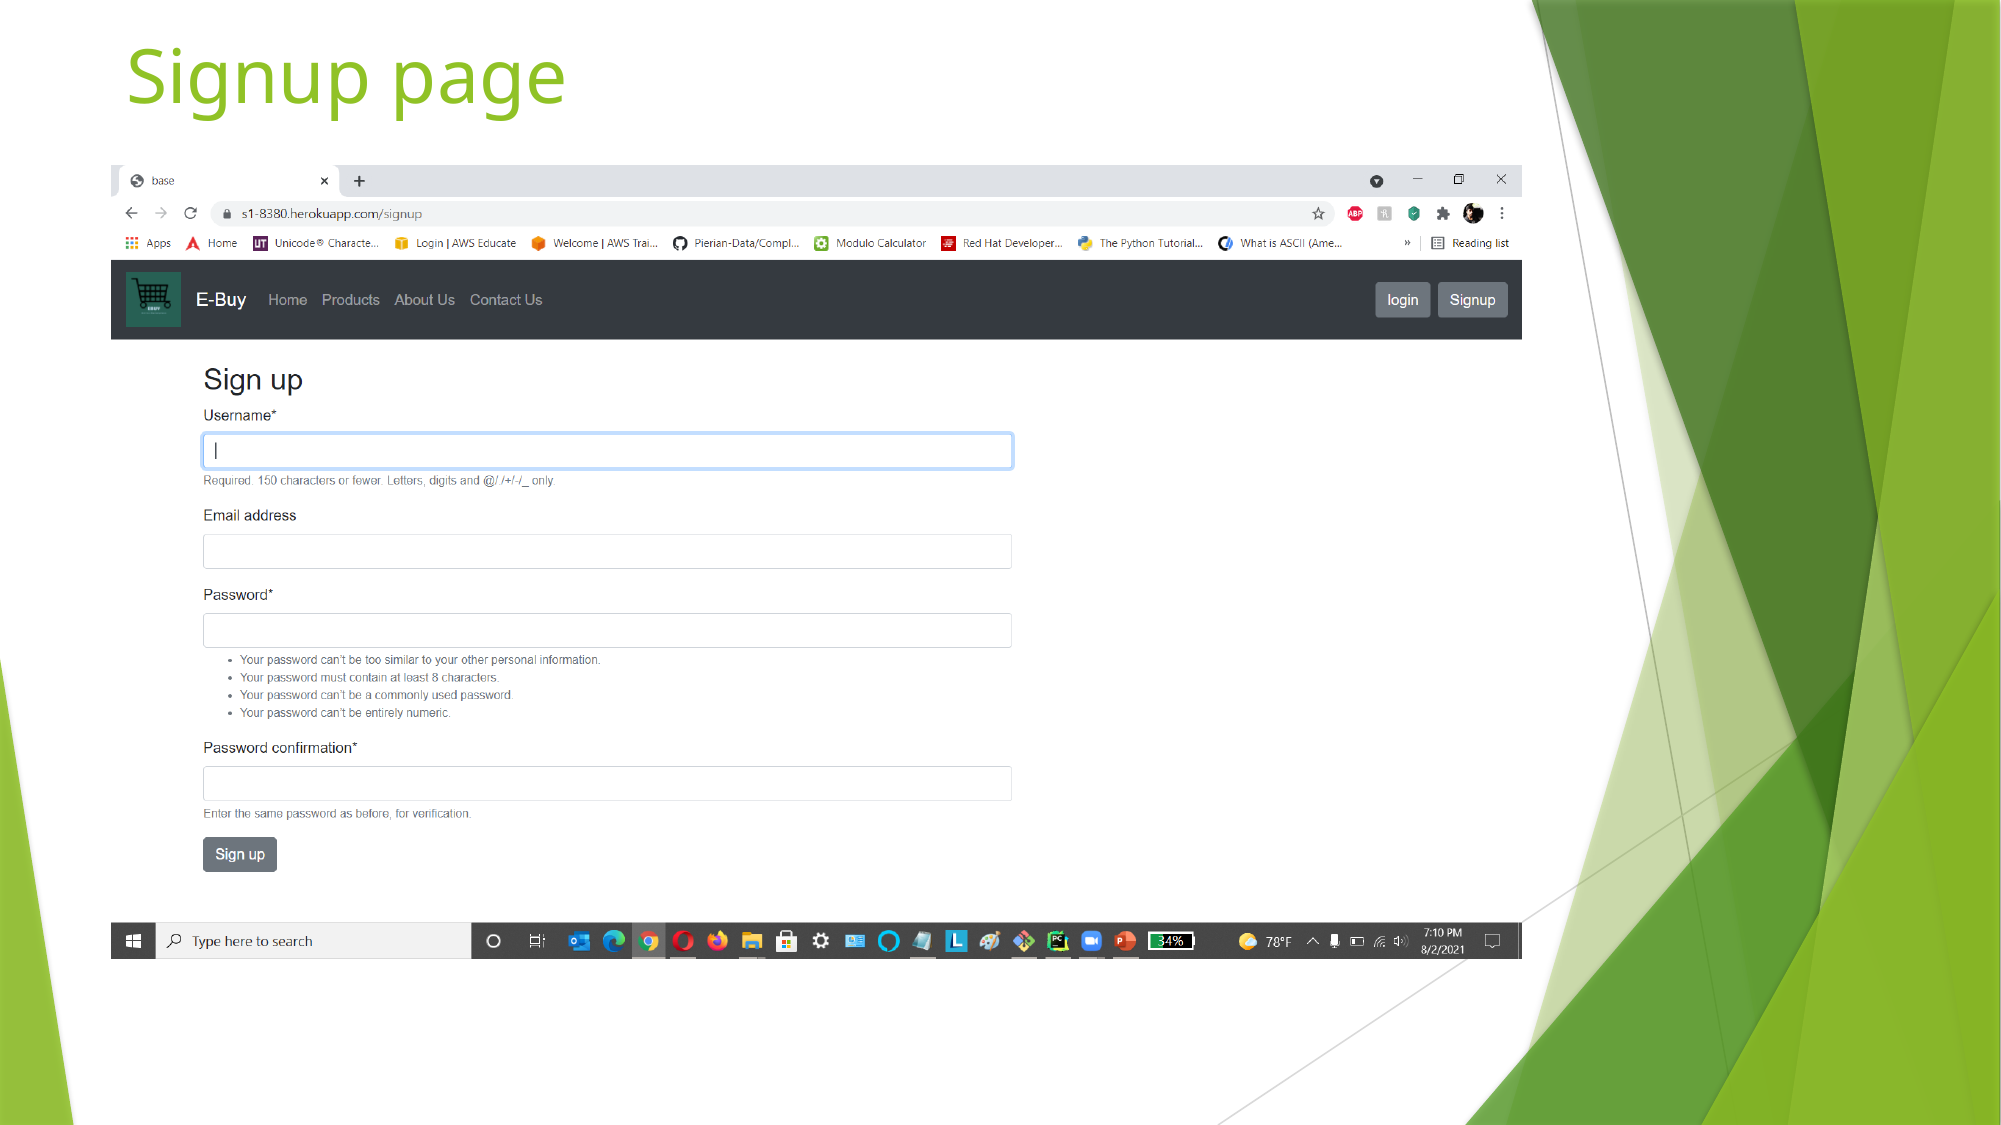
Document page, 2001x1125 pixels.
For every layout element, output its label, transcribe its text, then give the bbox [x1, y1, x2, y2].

title Signup page [111, 20, 1522, 165]
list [110, 165, 1522, 960]
